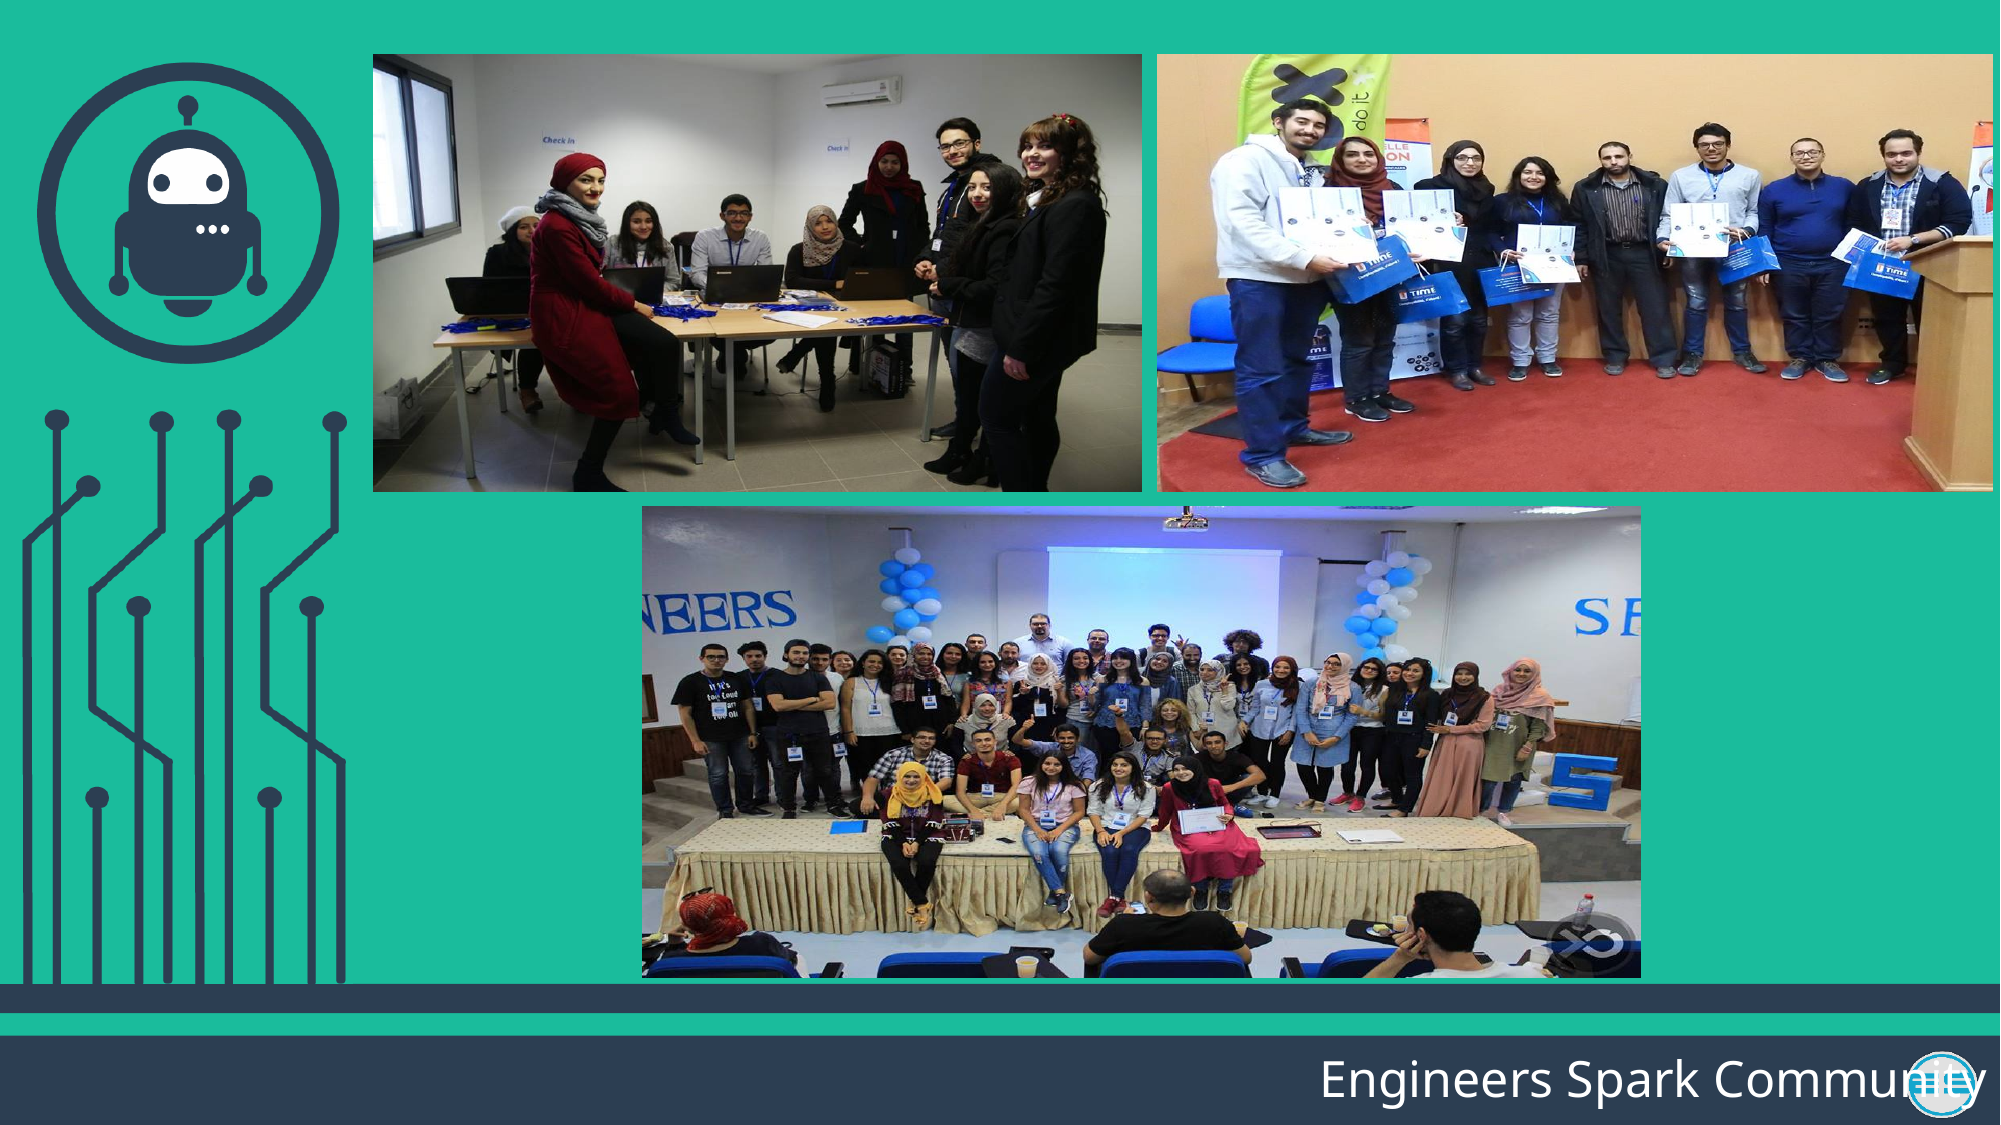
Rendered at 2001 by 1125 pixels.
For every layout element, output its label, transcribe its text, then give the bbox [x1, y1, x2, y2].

picture [7, 54, 353, 367]
picture [1888, 998, 2000, 1125]
picture [0, 389, 353, 984]
picture [373, 54, 1143, 493]
text_box Engineers Spark Community [1129, 1046, 1882, 1103]
picture [1157, 54, 1993, 493]
picture [642, 506, 1642, 979]
